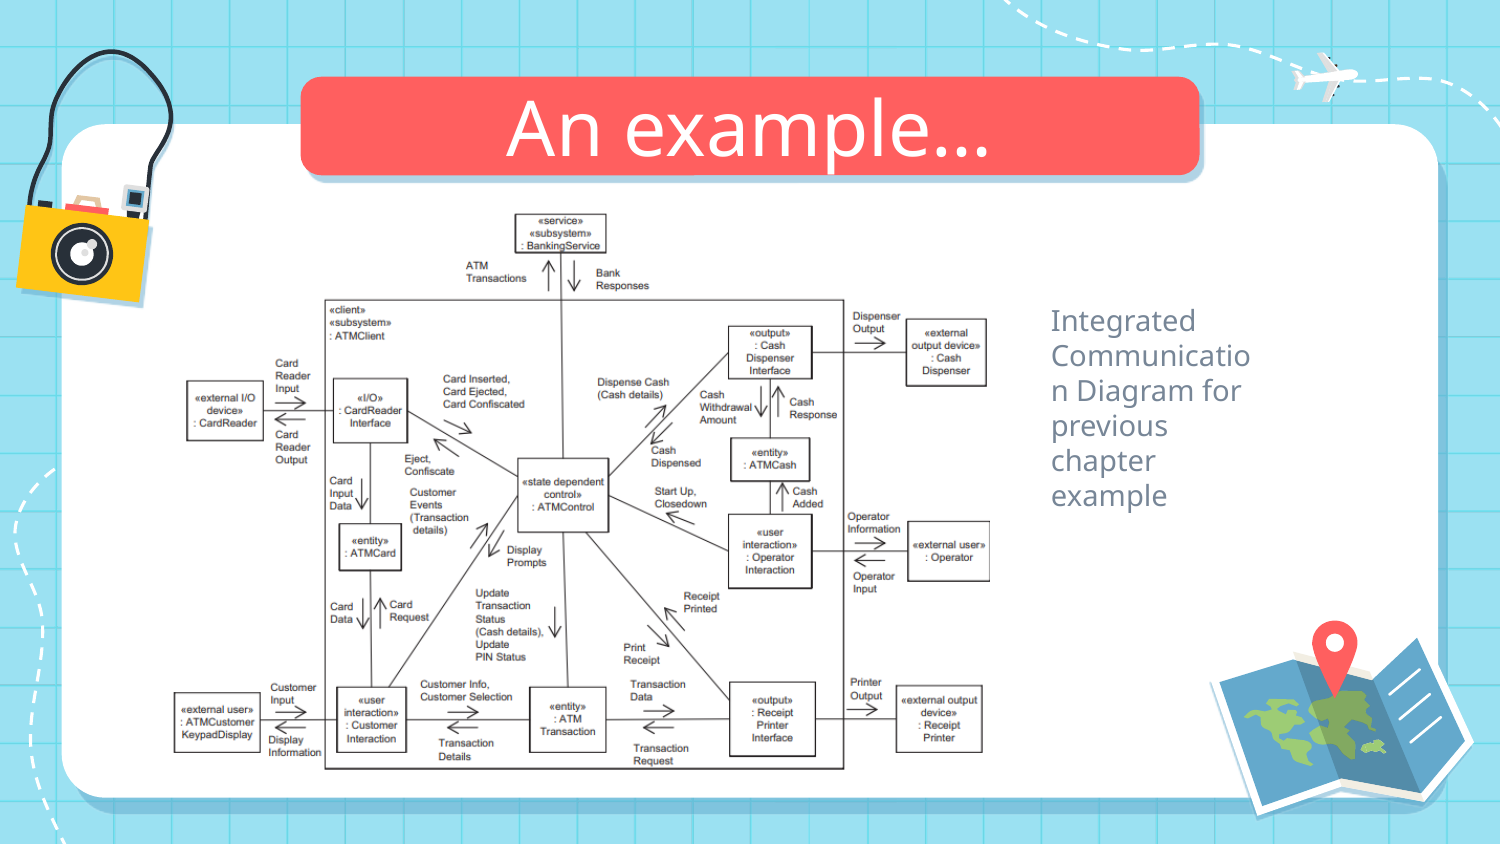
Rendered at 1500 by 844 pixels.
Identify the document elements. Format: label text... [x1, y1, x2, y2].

title An example… [118, 88, 1382, 164]
text_box [302, 76, 1198, 88]
text_box Integrated Communication Diagram for previous chapter example [1035, 287, 1268, 527]
text_box [302, 164, 1198, 176]
picture [157, 199, 990, 777]
